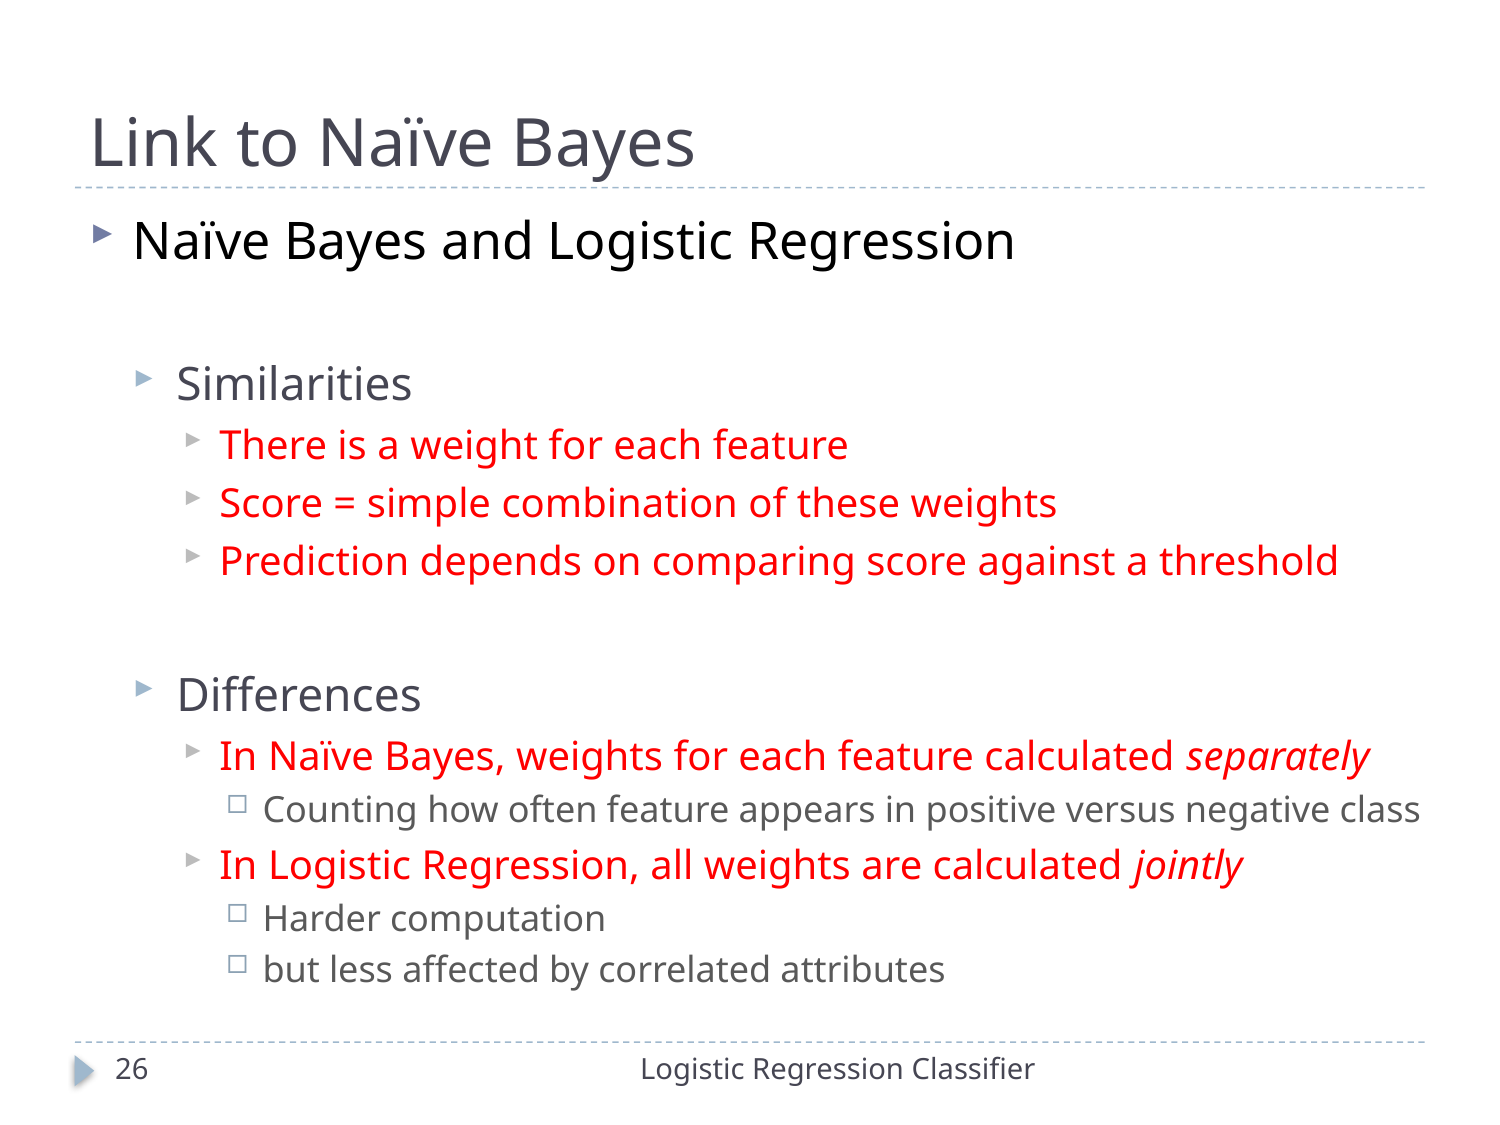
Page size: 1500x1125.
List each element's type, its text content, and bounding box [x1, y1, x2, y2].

list Naïve Bayes and Logistic Regression Similarities There is a weight for each feature Score = simple combination of these weights Prediction depends on comparing score against a threshold Differences In Naïve Bayes, weights for each feature calculated separately Counting how often feature appears in positive versus negative class In Logistic Regression, all weights are calculated jointly Harder computation but less affected by correlated attributes [75, 200, 1463, 1010]
footer Logistic Regression Classifier [475, 1042, 1051, 1103]
title Link to Naïve Bayes [75, 24, 1425, 188]
slide_number 26 [100, 1042, 426, 1103]
